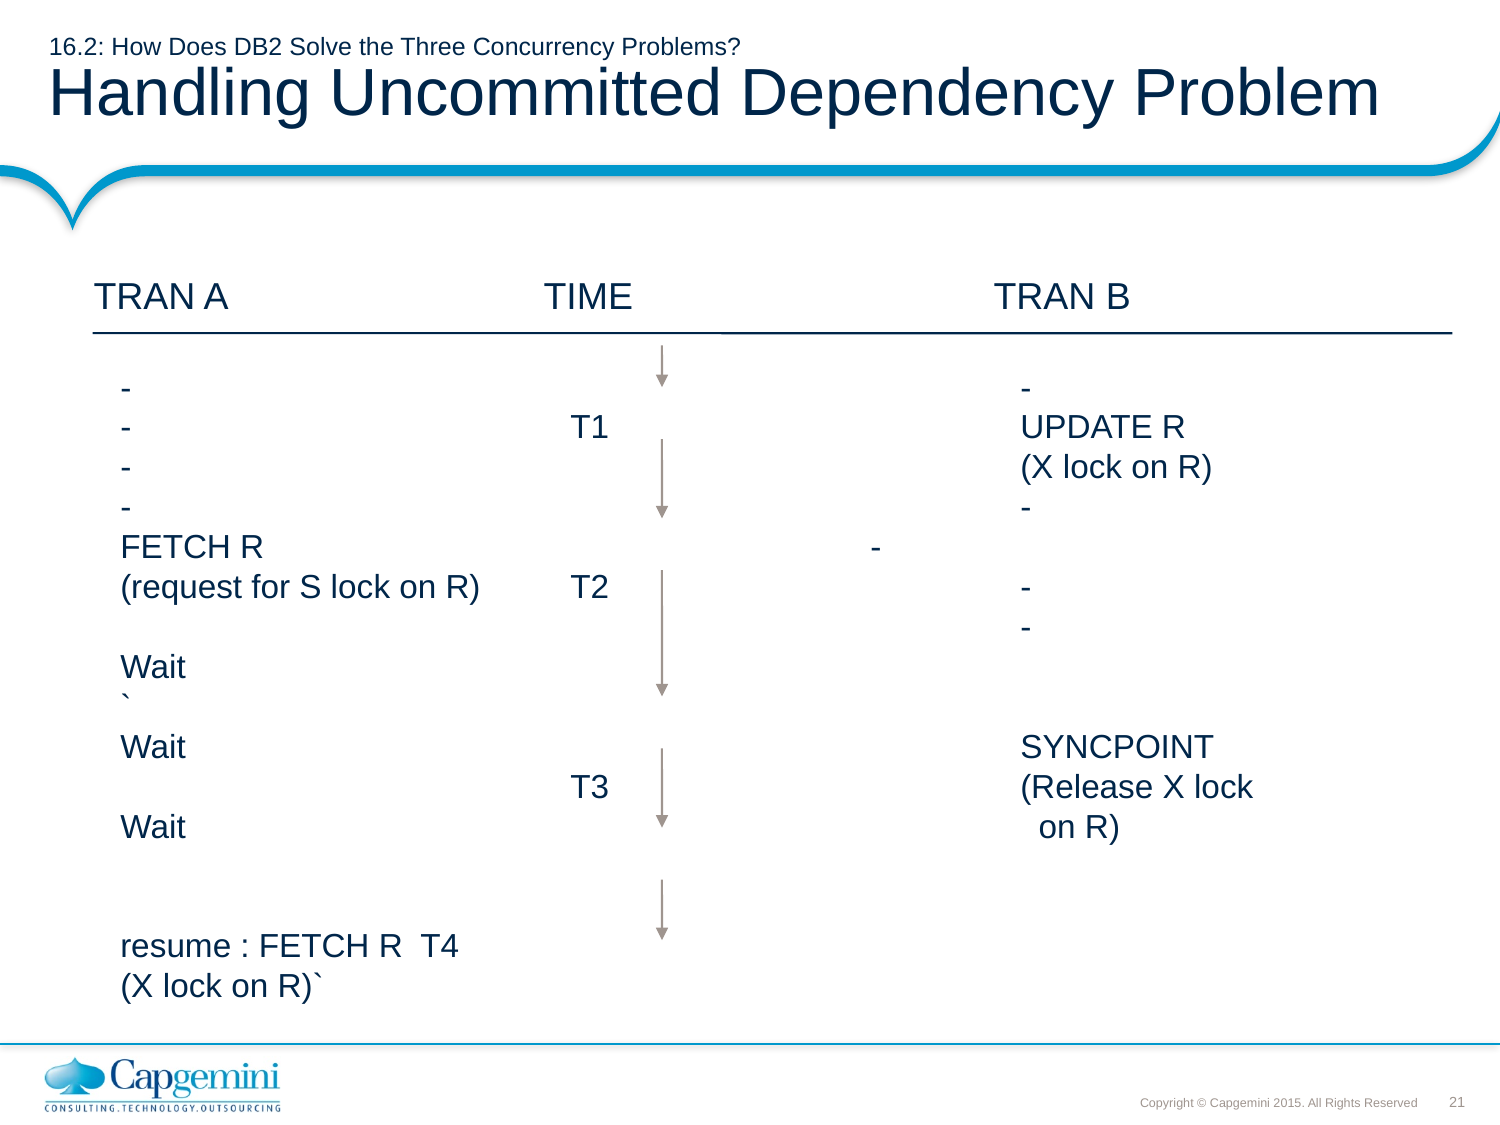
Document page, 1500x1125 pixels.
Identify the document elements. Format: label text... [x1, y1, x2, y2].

title 16.2: How Does DB2 Solve the Three Concurrency Problems? Handling Uncommitted Dependency Problem [0, 0, 1500, 165]
picture [44, 1056, 281, 1113]
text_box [85, 264, 1453, 1020]
